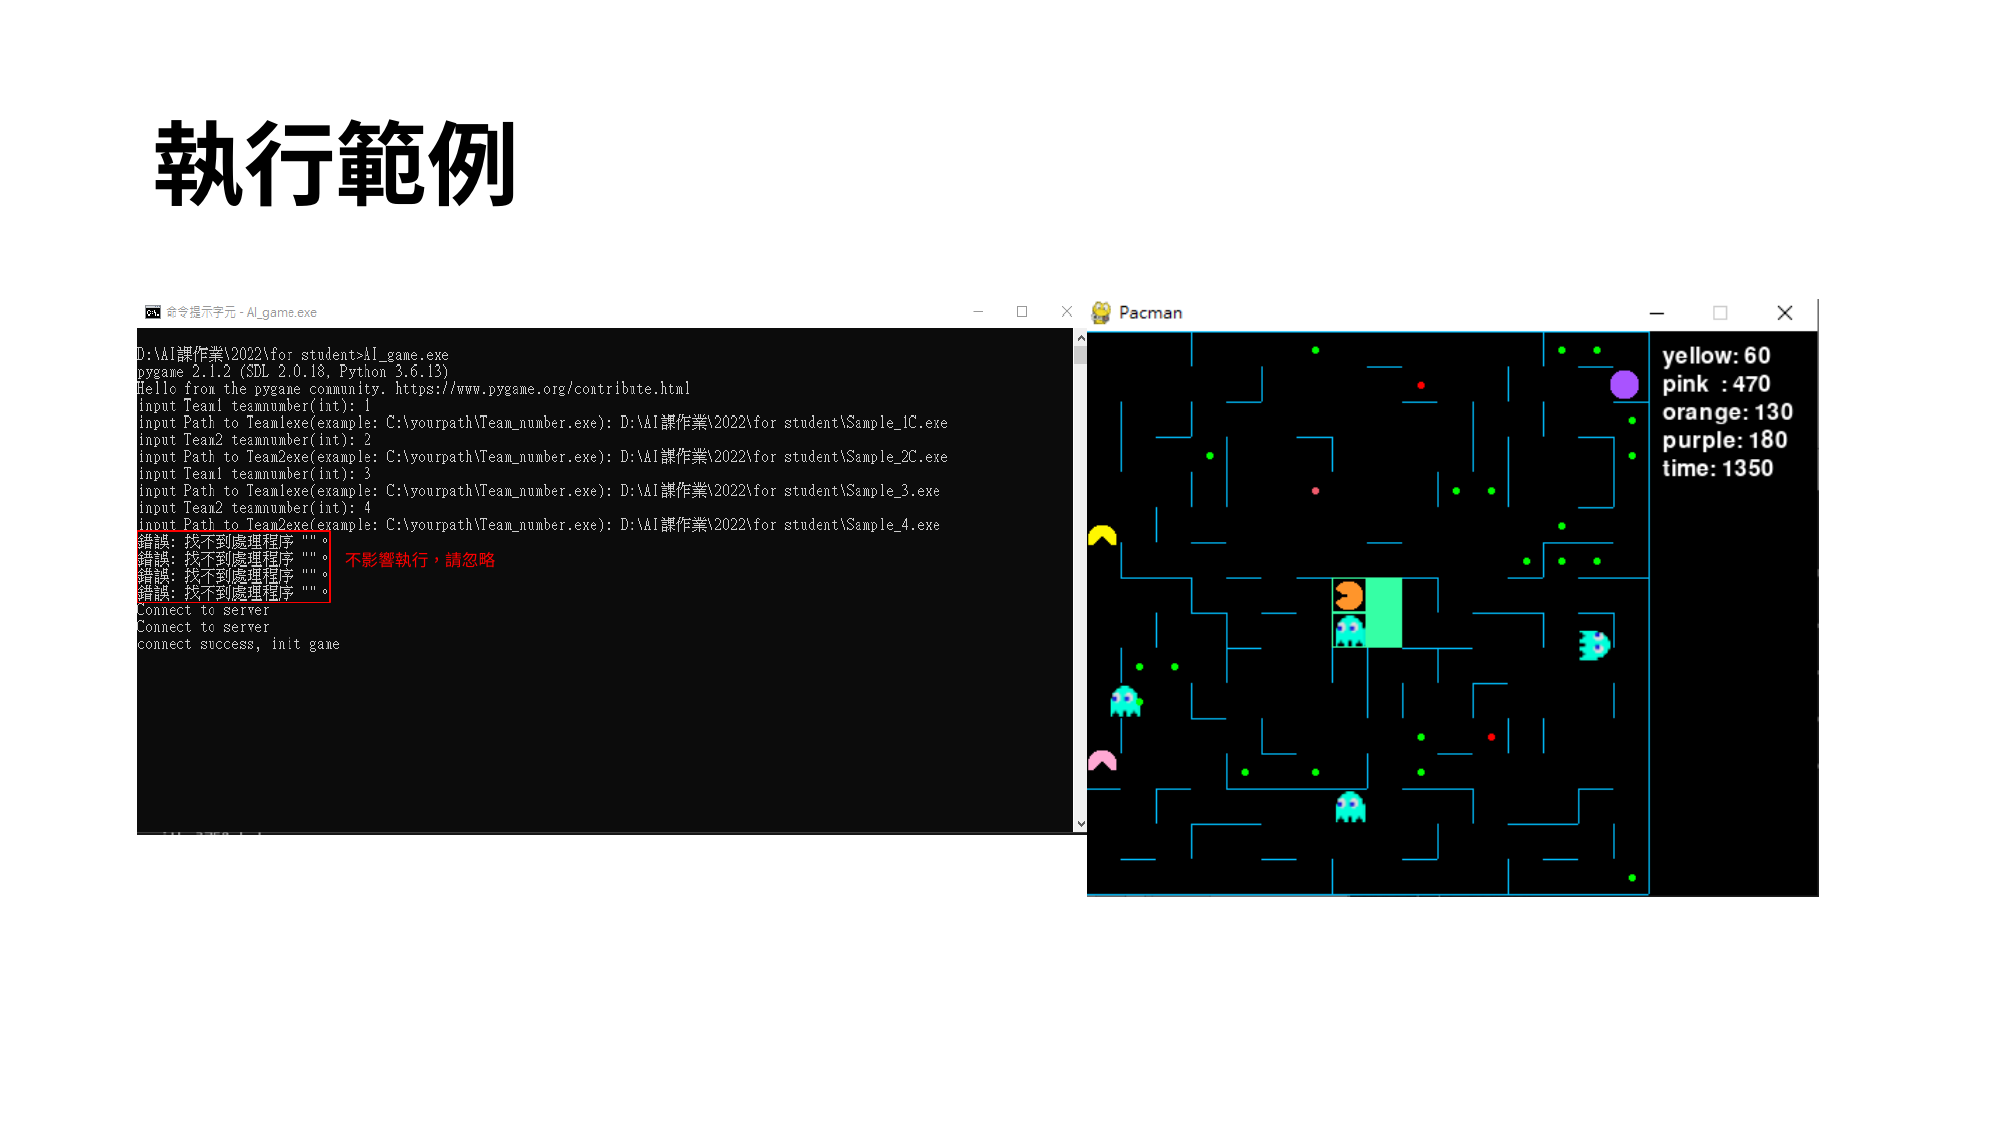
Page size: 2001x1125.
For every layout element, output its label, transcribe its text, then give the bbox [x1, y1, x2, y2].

title 執行範例 [137, 59, 1863, 278]
picture [137, 299, 1819, 898]
